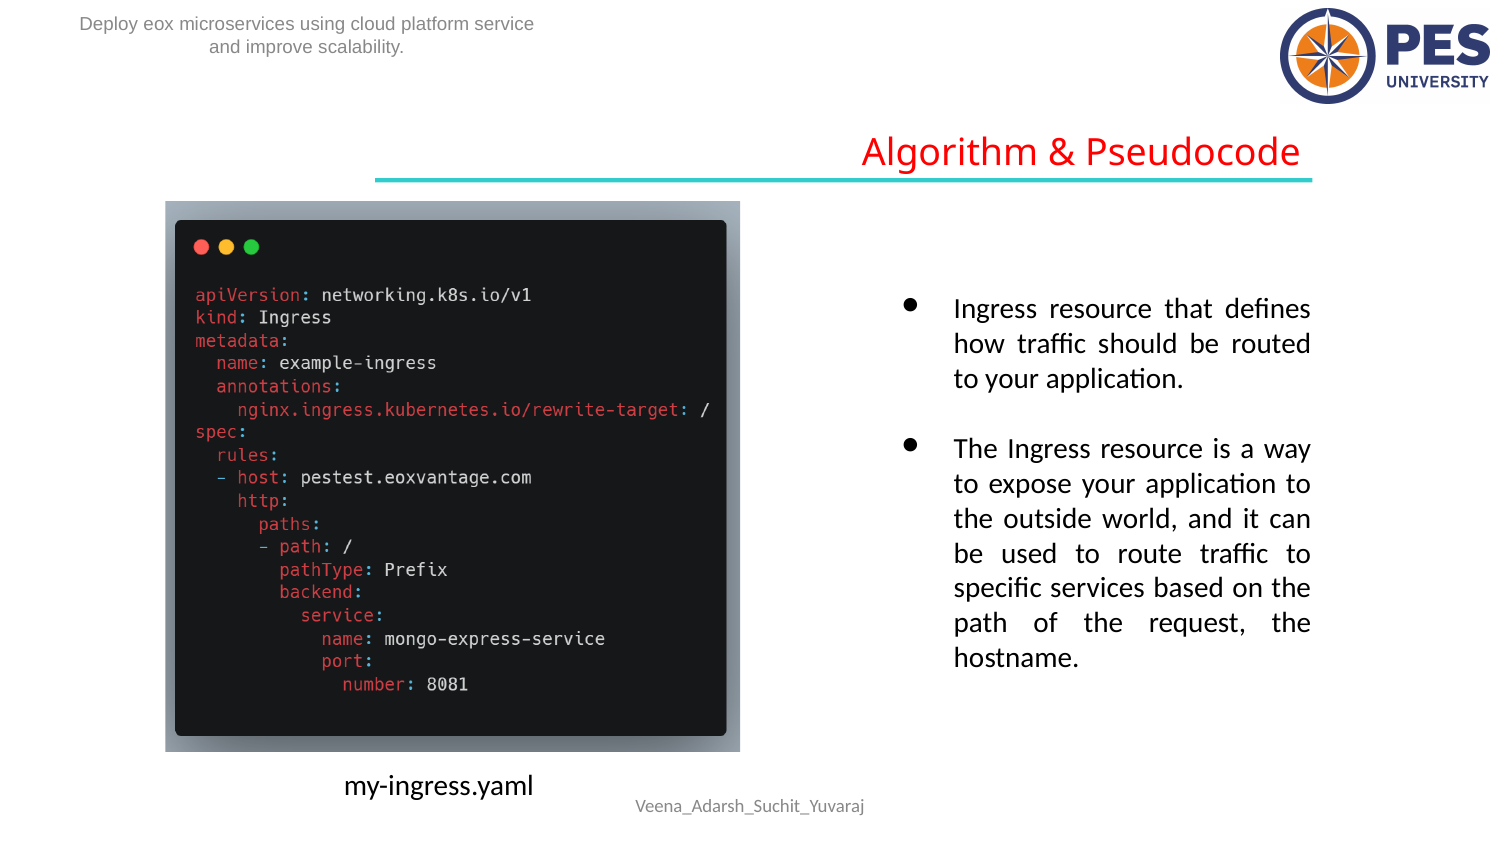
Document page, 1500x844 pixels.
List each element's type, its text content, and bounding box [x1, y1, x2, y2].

footer Veena_Adarsh_Suchit_Yuvaraj [496, 782, 1004, 827]
picture [1280, 8, 1490, 104]
picture [164, 201, 741, 752]
text_box Deploy eox microservices using cloud platform service and improve scalability. [53, 11, 560, 57]
text_box Algorithm & Pseudocode [356, 121, 1313, 268]
text_box Ingress resource that defines how traffic should be routed to your application. The Ingress resource is a way to expose your application to the outside world, and it can be used to route traffic to specific services based on the path of the request, the hostname. [863, 274, 1327, 679]
text_box my-ingress.yaml [328, 760, 591, 797]
